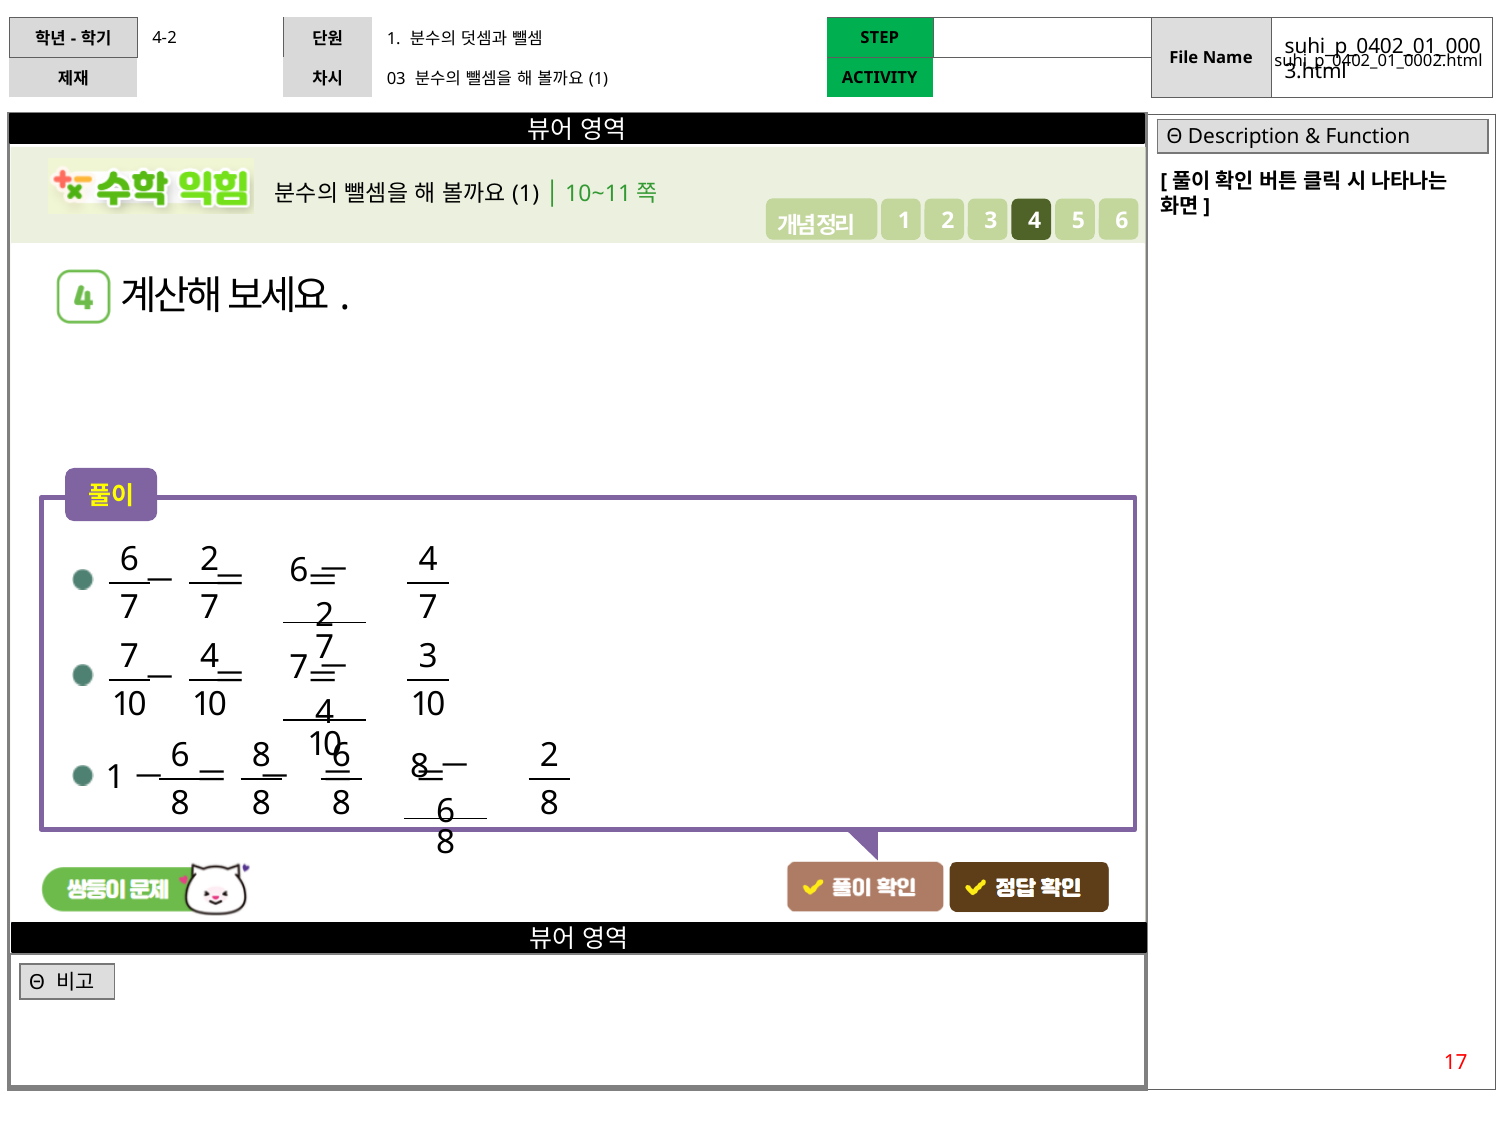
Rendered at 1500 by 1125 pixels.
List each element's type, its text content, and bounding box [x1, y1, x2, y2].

picture [71, 569, 95, 591]
picture [51, 266, 114, 327]
picture [948, 861, 1111, 913]
text_box suhi_p_0402_01_0002.html [1259, 42, 1498, 78]
picture [71, 664, 95, 686]
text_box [762, 189, 1139, 247]
picture [48, 158, 254, 214]
picture [39, 856, 255, 917]
picture [784, 861, 944, 913]
table_header Θ Description & Function [1158, 120, 1487, 152]
picture [71, 765, 95, 787]
text_box [풀이 확인 버튼 클릭 시 나타나는 화면] [1145, 160, 1500, 226]
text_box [40, 467, 1136, 861]
text_box 계산해 보세요. [105, 263, 1109, 326]
